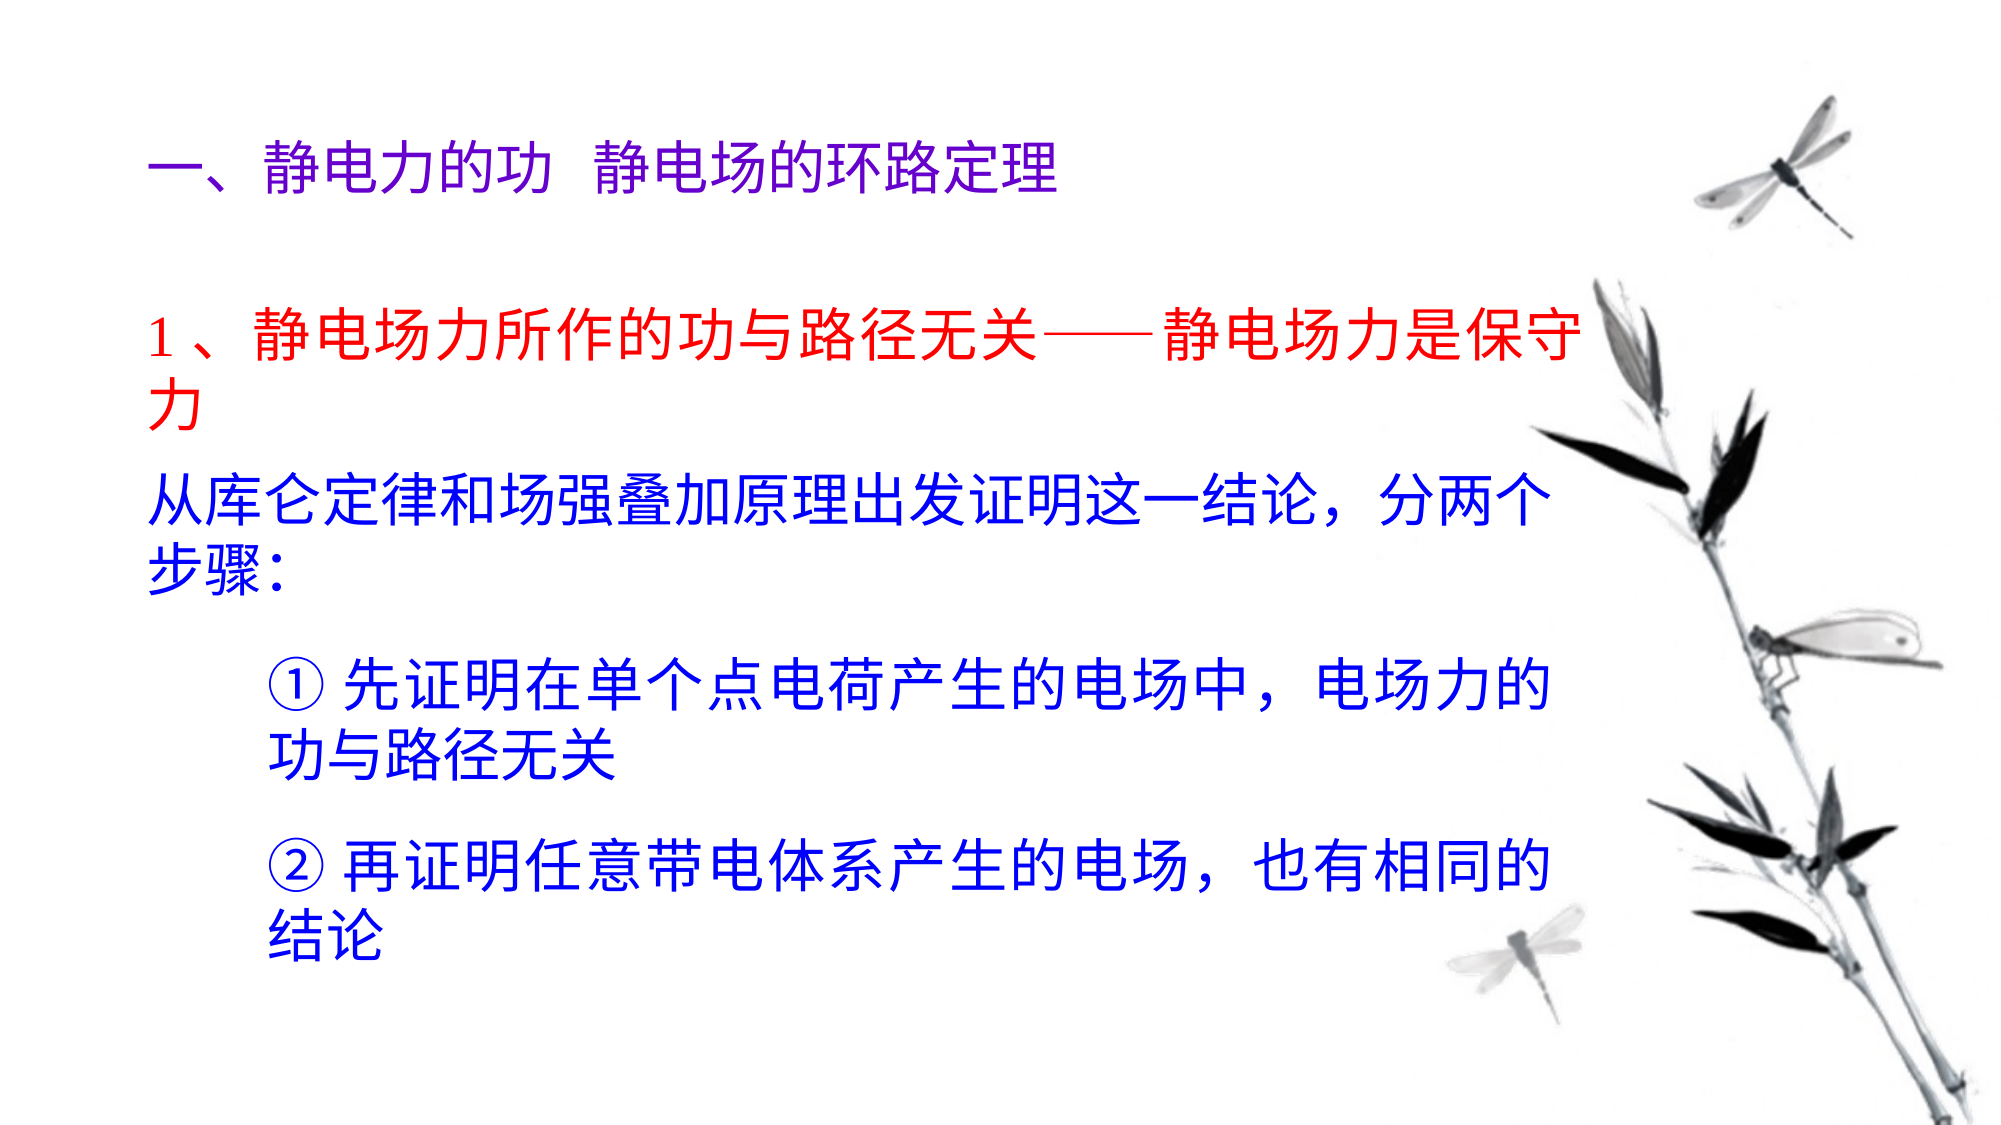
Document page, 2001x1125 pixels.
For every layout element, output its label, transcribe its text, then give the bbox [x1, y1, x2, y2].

text_box 从库仑定律和场强叠加原理出发证明这一结论，分两个步骤： [131, 456, 1569, 611]
picture [1376, 61, 2000, 1125]
text_box ②再证明任意带电体系产生的电场，也有相同的结论 [253, 821, 1569, 977]
text_box ①先证明在单个点电荷产生的电场中，电场力的功与路径无关 [253, 640, 1569, 796]
text_box 1、静电场力所作的功与路径无关——静电场力是保守力 [131, 290, 1600, 446]
text_box 一、静电力的功 静电场的环路定理 [131, 123, 1166, 209]
